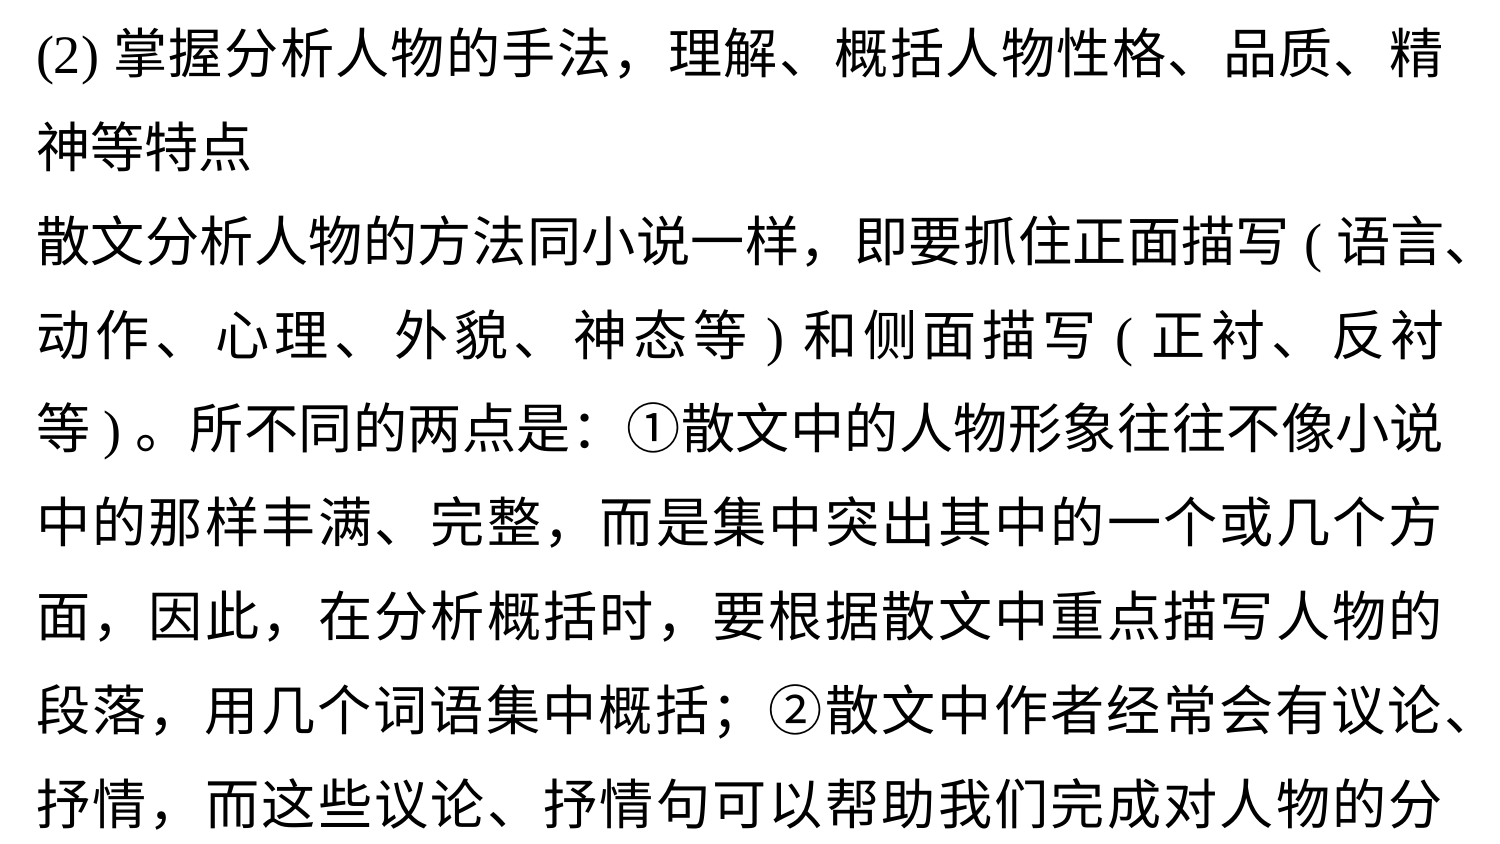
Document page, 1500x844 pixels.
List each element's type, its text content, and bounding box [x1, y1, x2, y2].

text_box (2)掌握分析人物的手法，理解、概括人物性格、品质、精神等特点 散文分析人物的方法同小说一样，即要抓住正面描写(语言、动作、心理、外貌、神态等)和侧面描写(正衬、反衬等)。所不同的两点是：①散文中的人物形象往往不像小说中的那样丰满、完整，而是集中突出其中的一个或几个方面，因此，在分析概括时，要根据散文中重点描写人物的段落，用几个词语集中概括；②散文中作者经常会有议论、抒情，而这些议论、抒情句可以帮助我们完成对人物的分析、概括。 [21, 0, 1460, 844]
